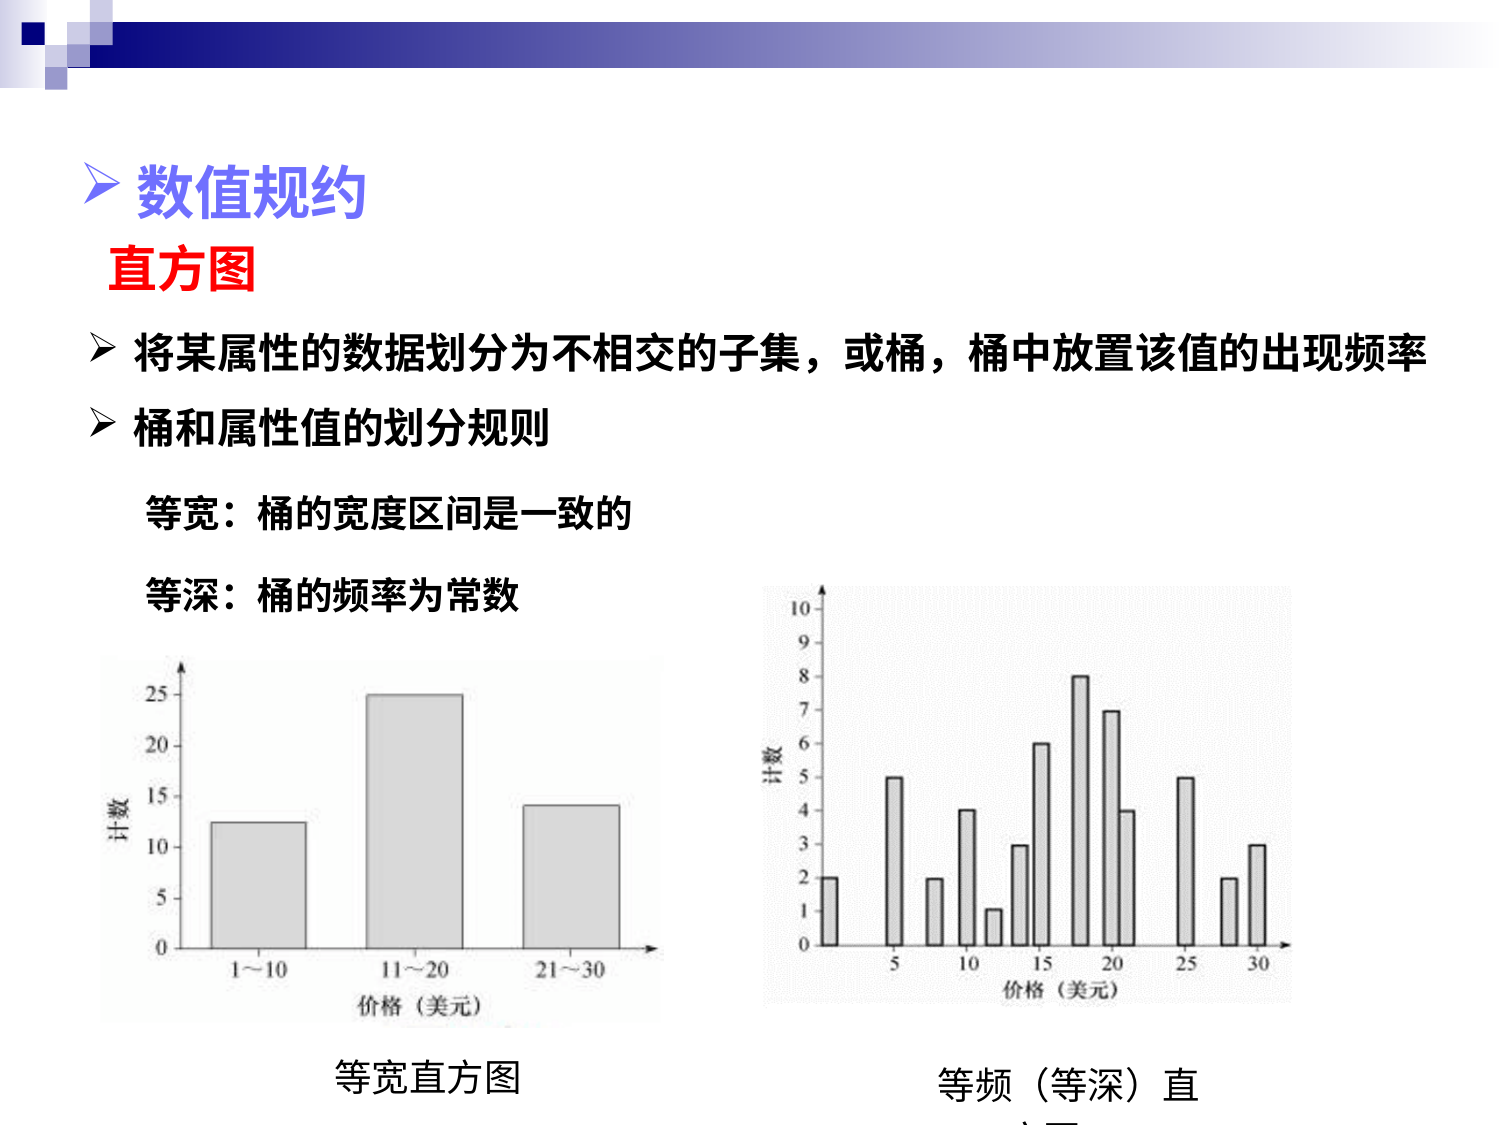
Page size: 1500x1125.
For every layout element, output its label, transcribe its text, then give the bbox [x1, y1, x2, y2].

text_box 等宽直方图 [319, 1046, 546, 1107]
text_box 数值规约 [64, 113, 384, 234]
text_box 等频（等深）直方图 [860, 1045, 1228, 1115]
picture [74, 574, 664, 1028]
text_box 将某属性的数据划分为不相交的子集，或桶，桶中放置该值的出现频率 桶和属性值的划分规则 等宽：桶的宽度区间是一致的 等深：桶的频率为常数 [71, 319, 1459, 625]
text_box 直方图 [92, 230, 273, 306]
picture [760, 583, 1328, 1019]
